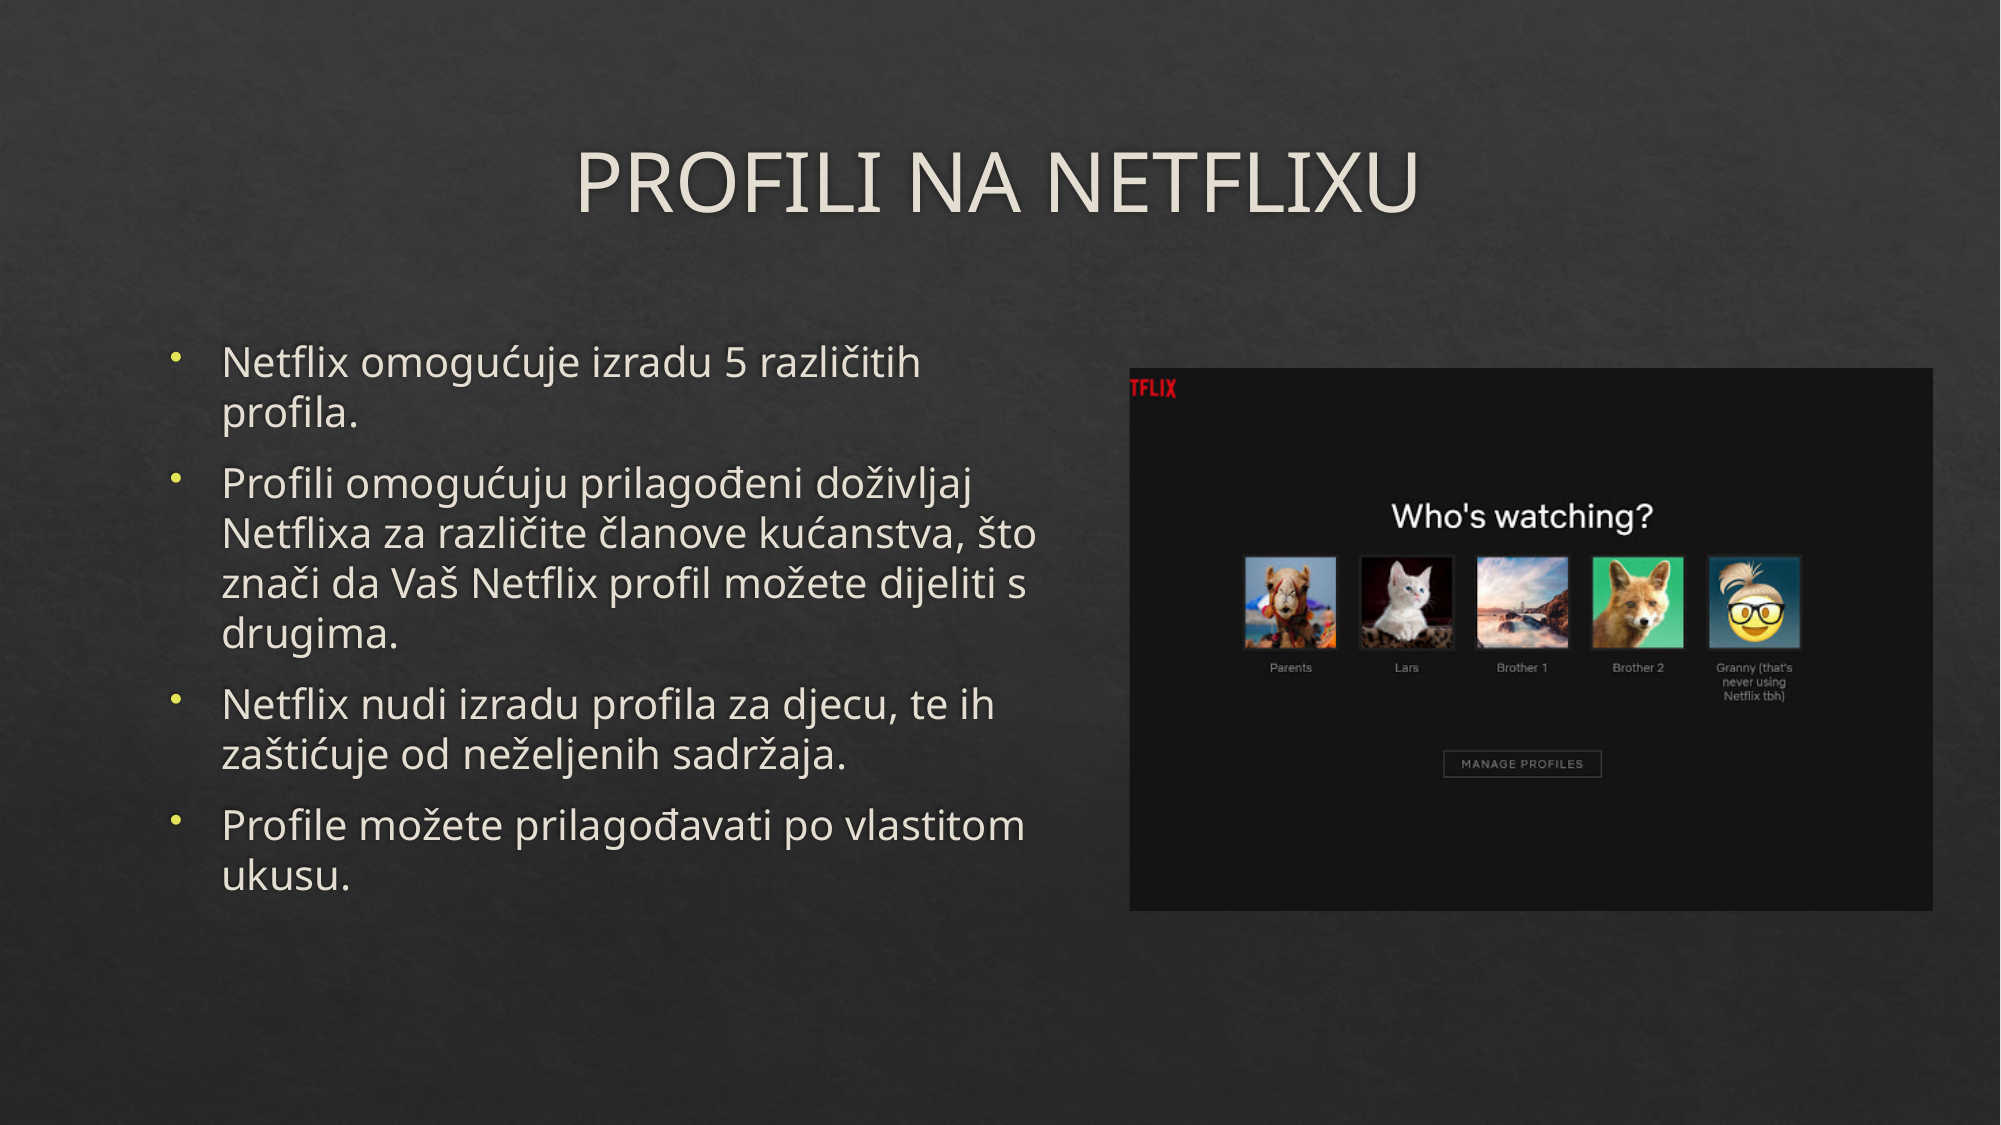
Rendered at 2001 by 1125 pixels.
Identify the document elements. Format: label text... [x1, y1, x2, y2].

title PROFILI NA NETFLIXU [149, 99, 1849, 260]
list Netflix omogućuje izradu 5 različitih profila. Profili omogućuju prilagođeni doživljaj Netflixa za različite članove kućanstva, što znači da Vaš Netflix profil možete dijeliti s drugima. Netflix nudi izradu profila za djecu, te ih zaštićuje od neželjenih sadržaja. Profile možete prilagođavati po vlastitom ukusu. [149, 284, 1060, 950]
picture [1129, 367, 1933, 912]
